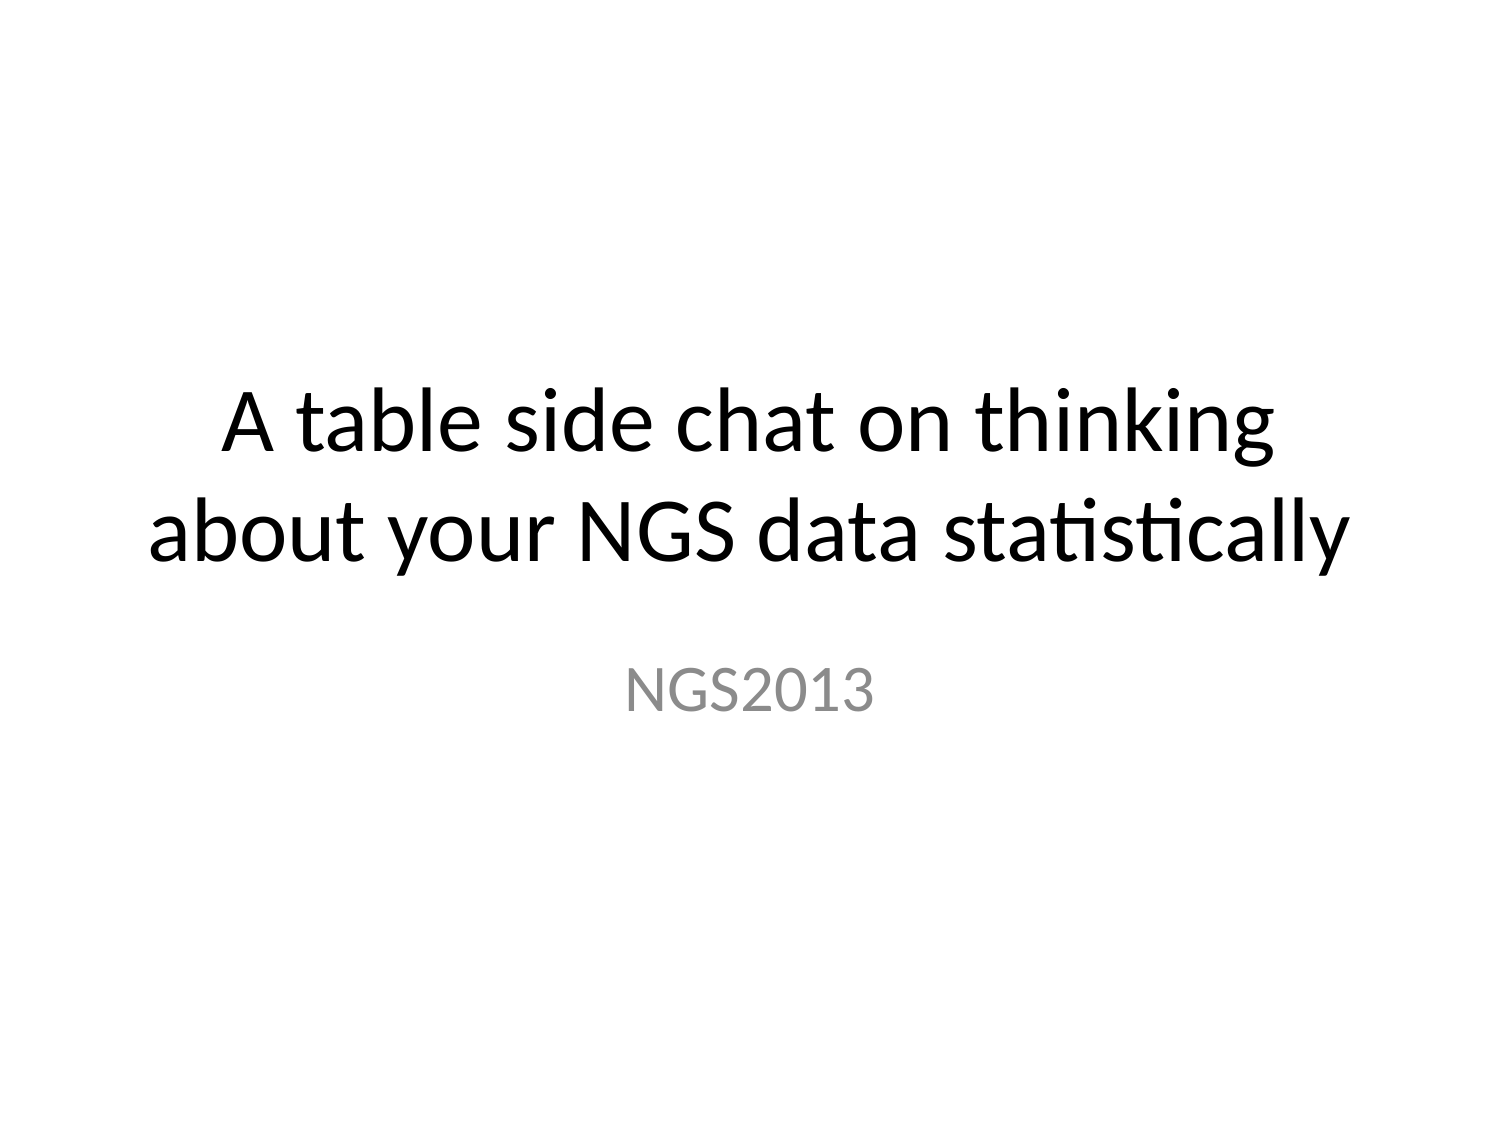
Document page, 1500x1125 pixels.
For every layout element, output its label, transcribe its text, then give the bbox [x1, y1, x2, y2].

title A table side chat on thinking about your NGS data statistically [112, 349, 1388, 591]
subtitle NGS2013 [225, 637, 1275, 925]
